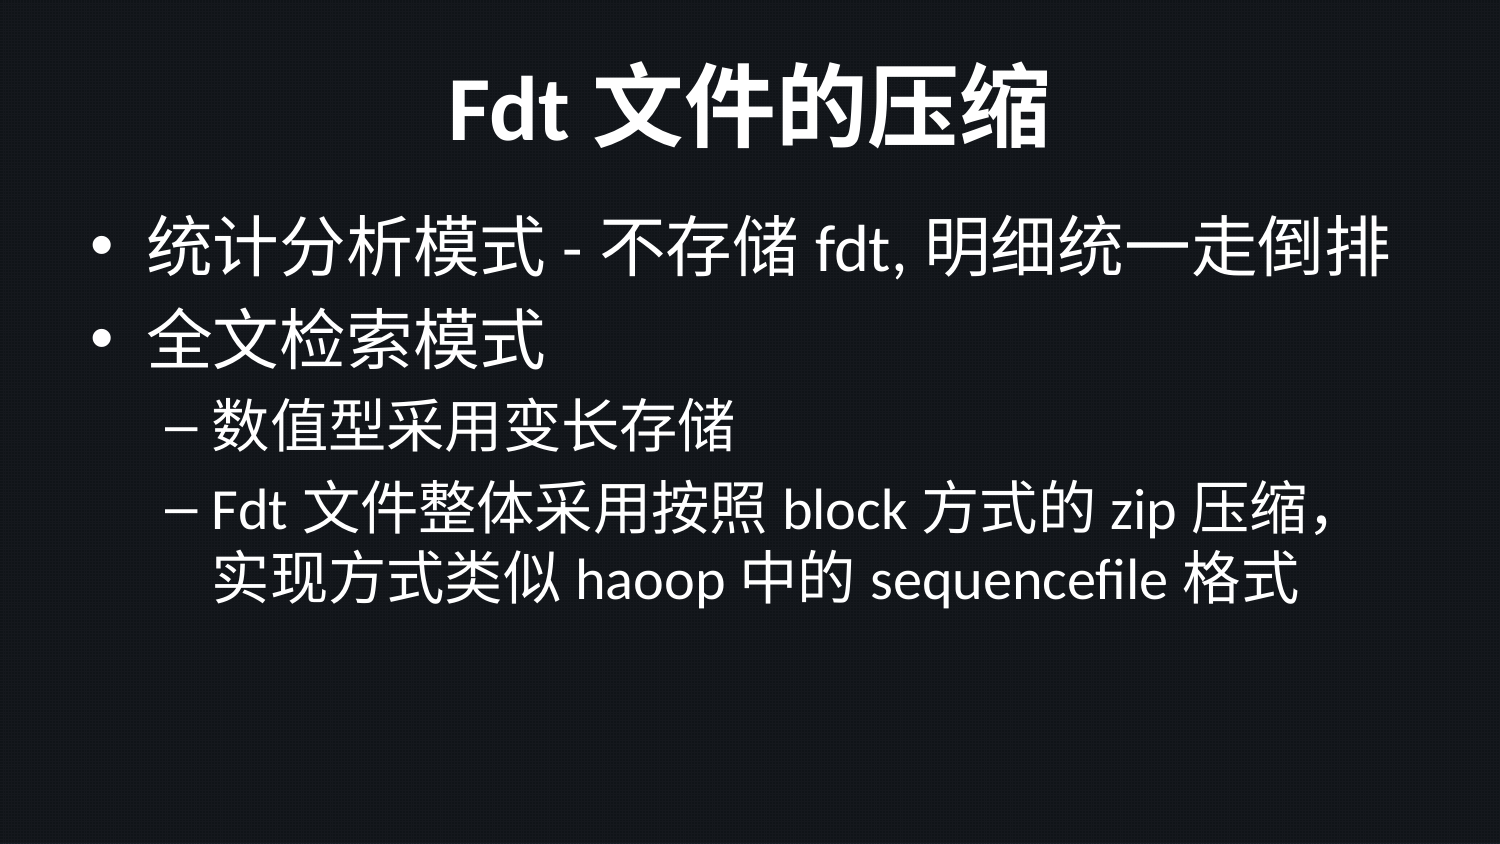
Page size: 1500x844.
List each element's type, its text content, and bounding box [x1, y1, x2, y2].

title Fdt文件的压缩 [75, 33, 1425, 175]
list 统计分析模式-不存储fdt,明细统一走倒排 全文检索模式 数值型采用变长存储 Fdt文件整体采用按照block方式的zip压缩，实现方式类似haoop中的sequencefile格式 [75, 196, 1425, 754]
